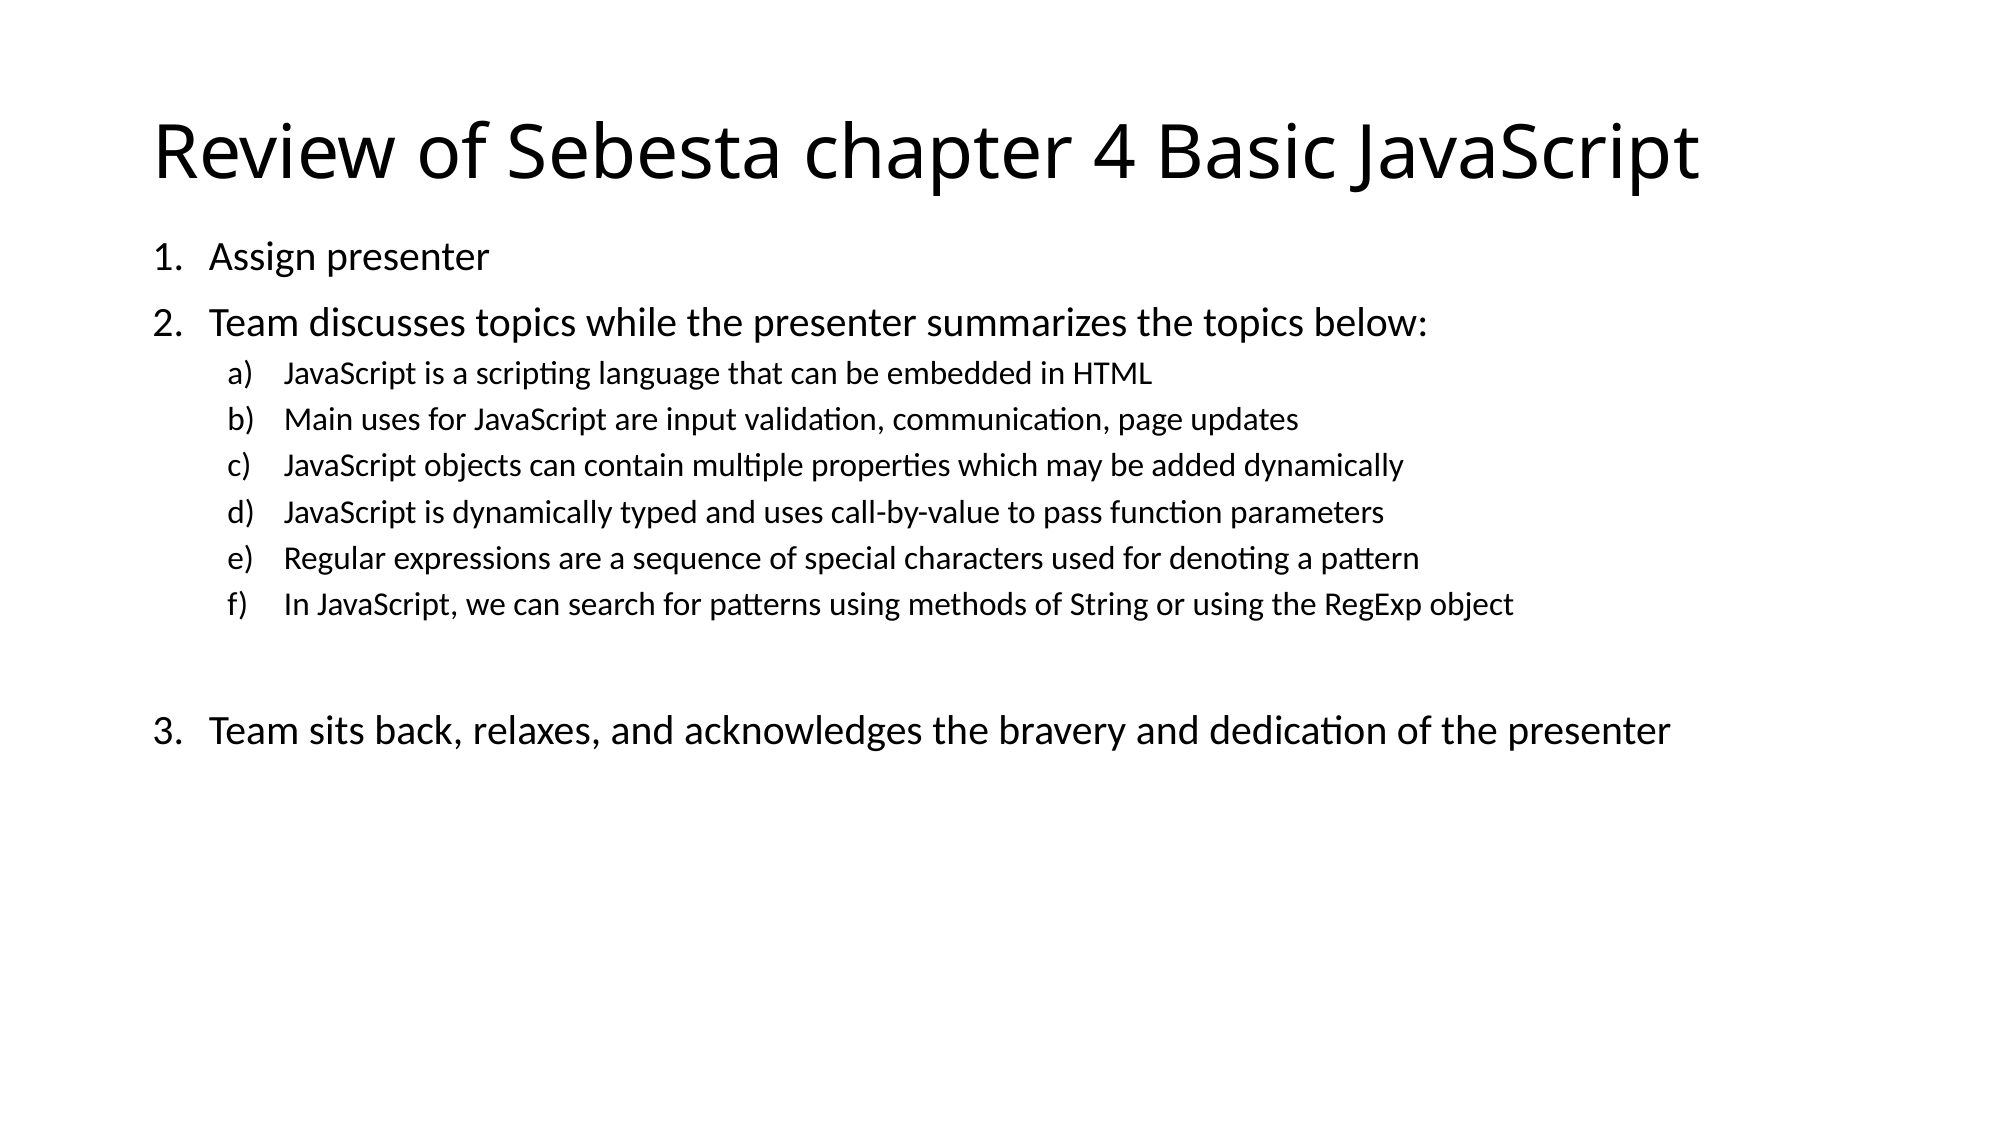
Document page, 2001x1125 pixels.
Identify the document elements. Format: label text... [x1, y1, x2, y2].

list Assign presenter Team discusses topics while the presenter summarizes the topics below: JavaScript is a scripting language that can be embedded in HTML Main uses for JavaScript are input validation, communication, page updates JavaScript objects can contain multiple properties which may be added dynamically JavaScript is dynamically typed and uses call-by-value to pass function parameters Regular expressions are a sequence of special characters used for denoting a pattern In JavaScript, we can search for patterns using methods of String or using the RegExp object Team sits back, relaxes, and acknowledges the bravery and dedication of the presenter [137, 226, 1863, 1032]
title Review of Sebesta chapter 4 Basic JavaScript [137, 92, 1863, 215]
